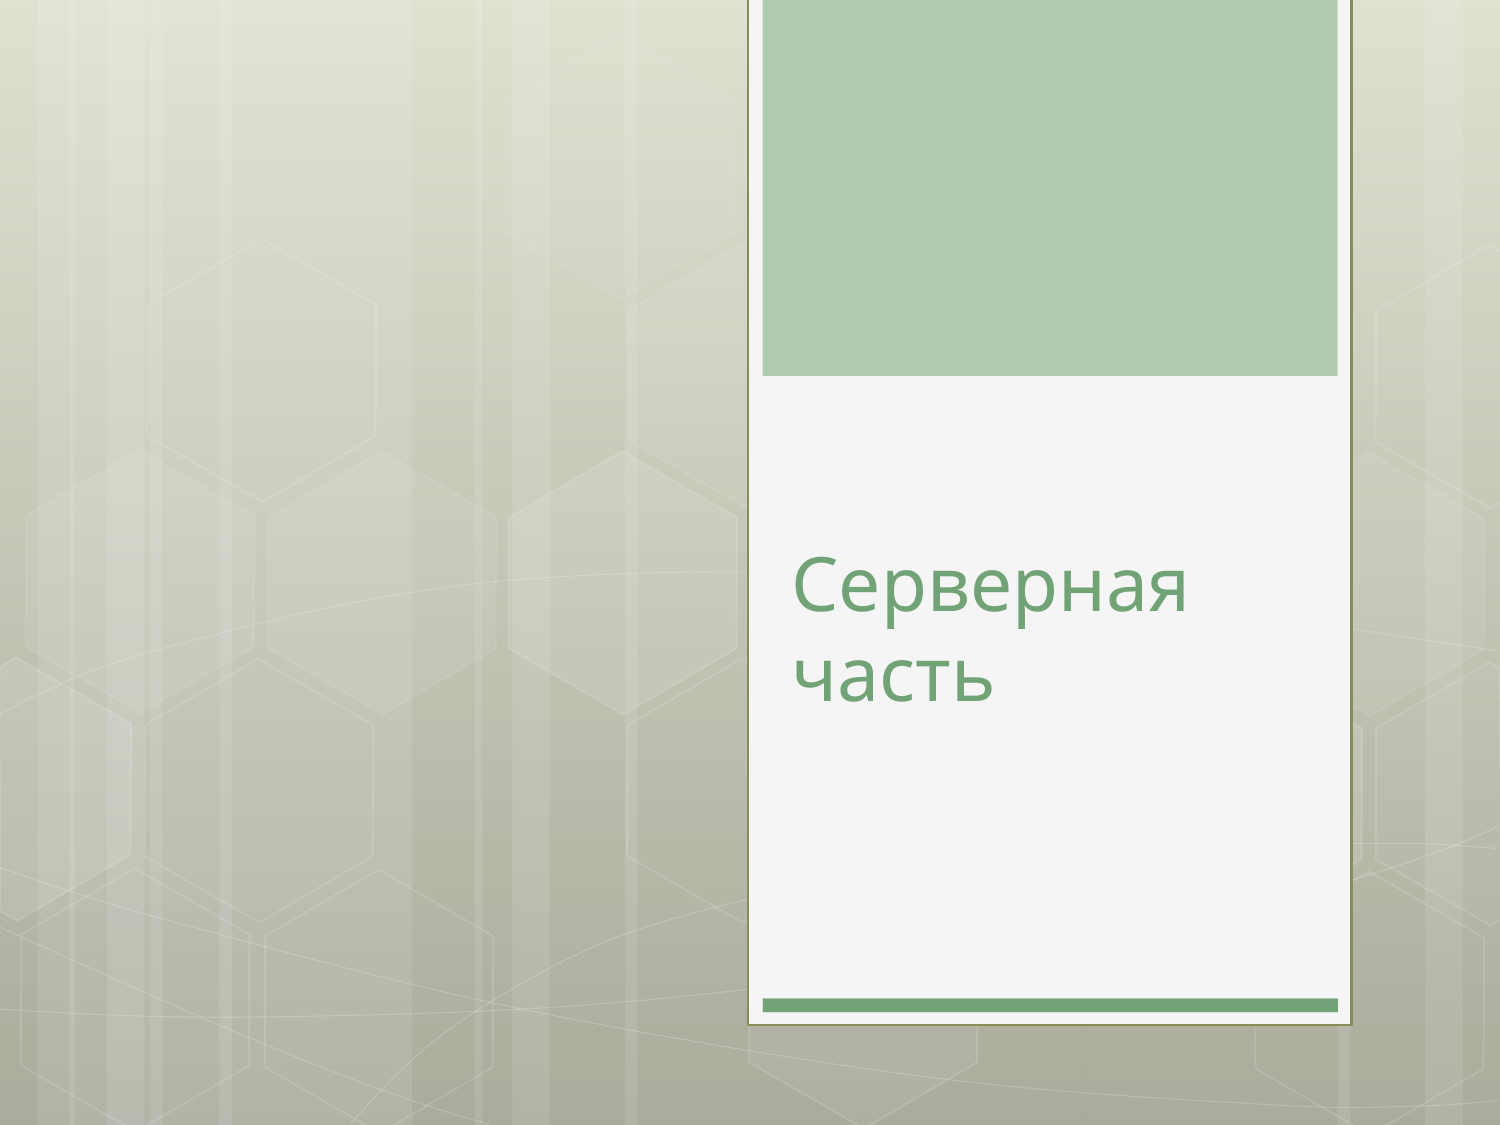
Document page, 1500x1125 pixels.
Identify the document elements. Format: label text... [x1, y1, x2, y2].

title Серверная часть [776, 444, 1320, 724]
